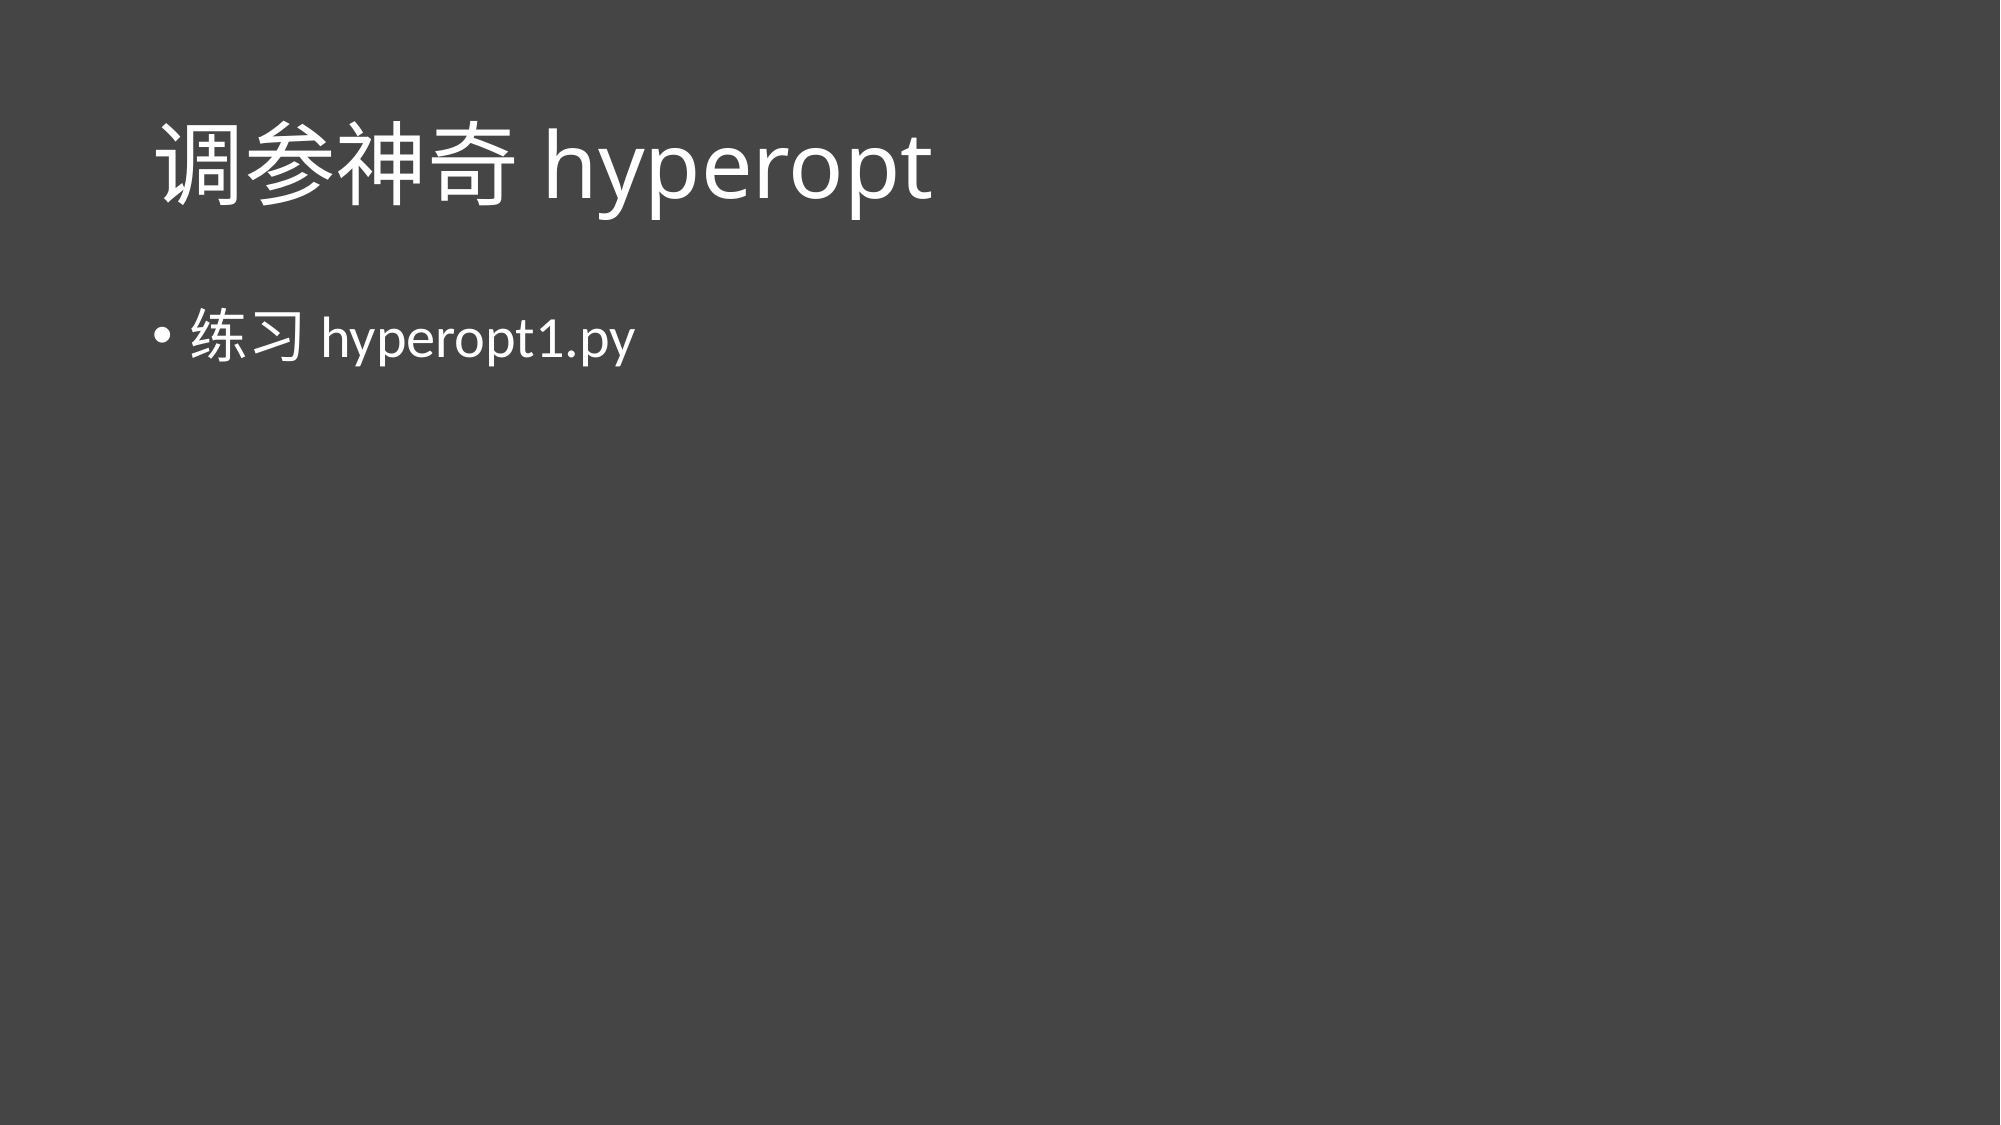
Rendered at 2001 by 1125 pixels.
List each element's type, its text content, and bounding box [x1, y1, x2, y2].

list 练习hyperopt1.py [137, 299, 1863, 1014]
title 调参神奇hyperopt [137, 59, 1863, 278]
